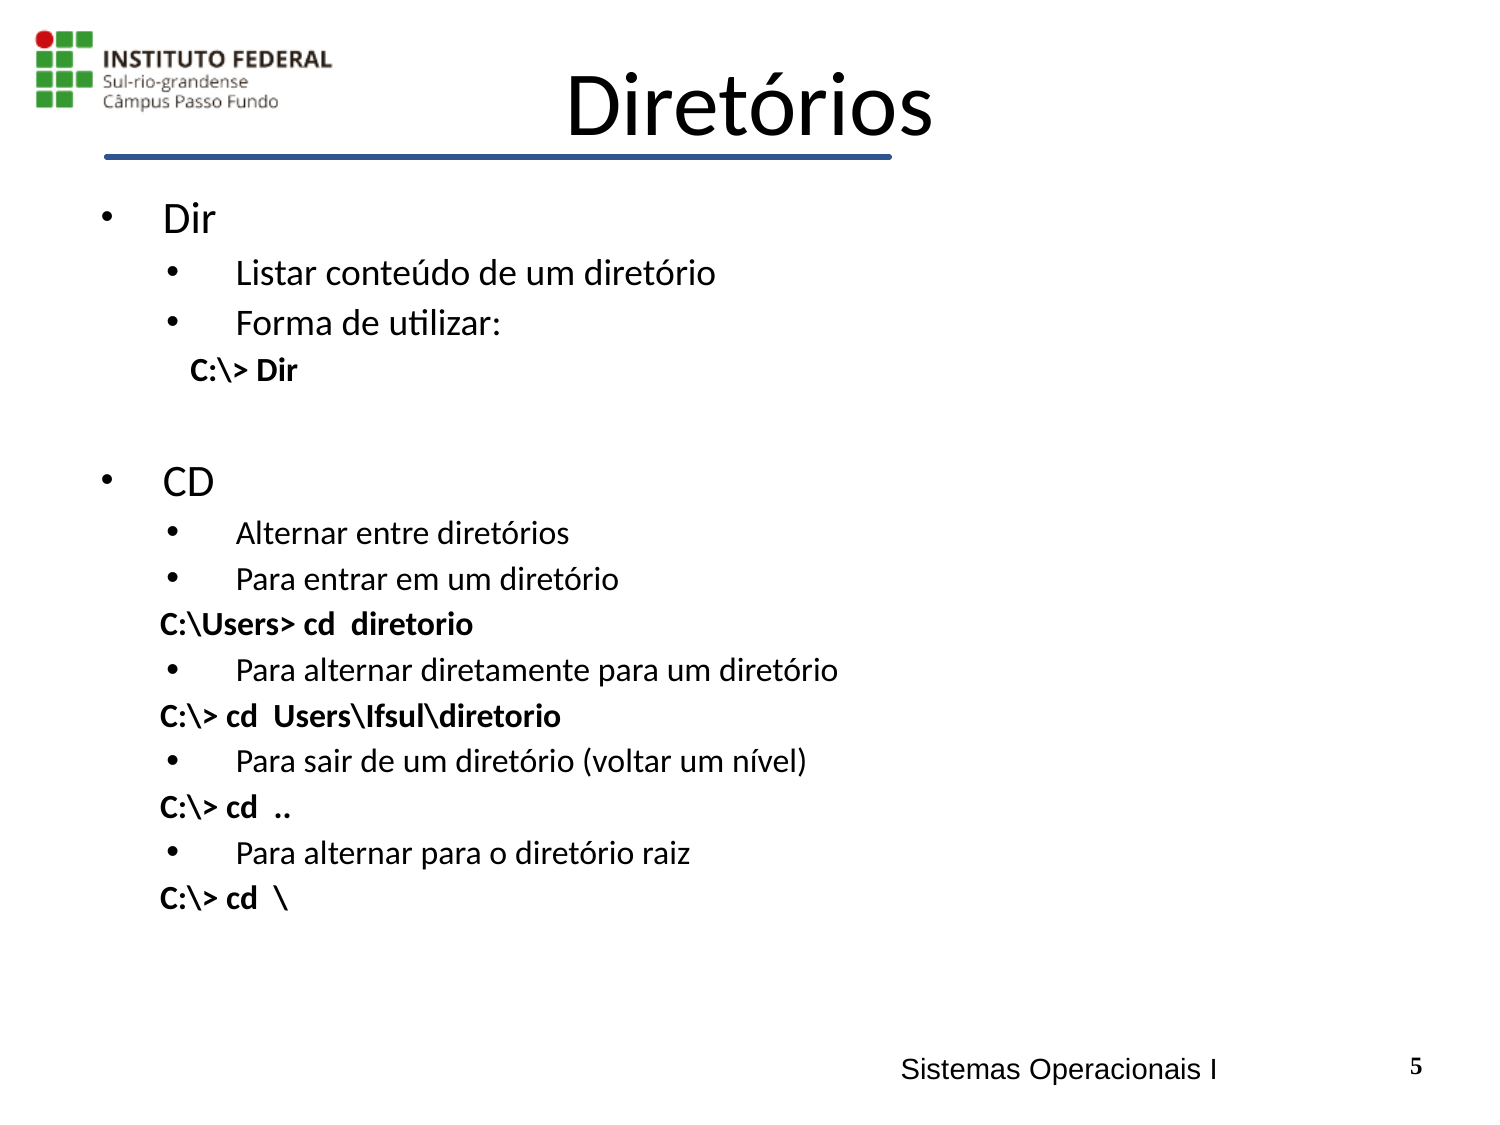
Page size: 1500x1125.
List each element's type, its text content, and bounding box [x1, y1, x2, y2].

picture [21, 23, 340, 126]
title Diretórios [75, 11, 1425, 200]
list Dir Listar conteúdo de um diretório Forma de utilizar: C:\> Dir CD Alternar entre diretórios Para entrar em um diretório C:\Users> cd diretorio Para alternar diretamente para um diretório C:\> cd Users\Ifsul\diretorio Para sair de um diretório (voltar um nível) C:\> cd .. Para alternar para o diretório raiz C:\> cd \ [75, 200, 1425, 930]
text_box Sistemas Operacionais I [726, 1042, 1393, 1118]
text_box 5 [1049, 1012, 1438, 1088]
